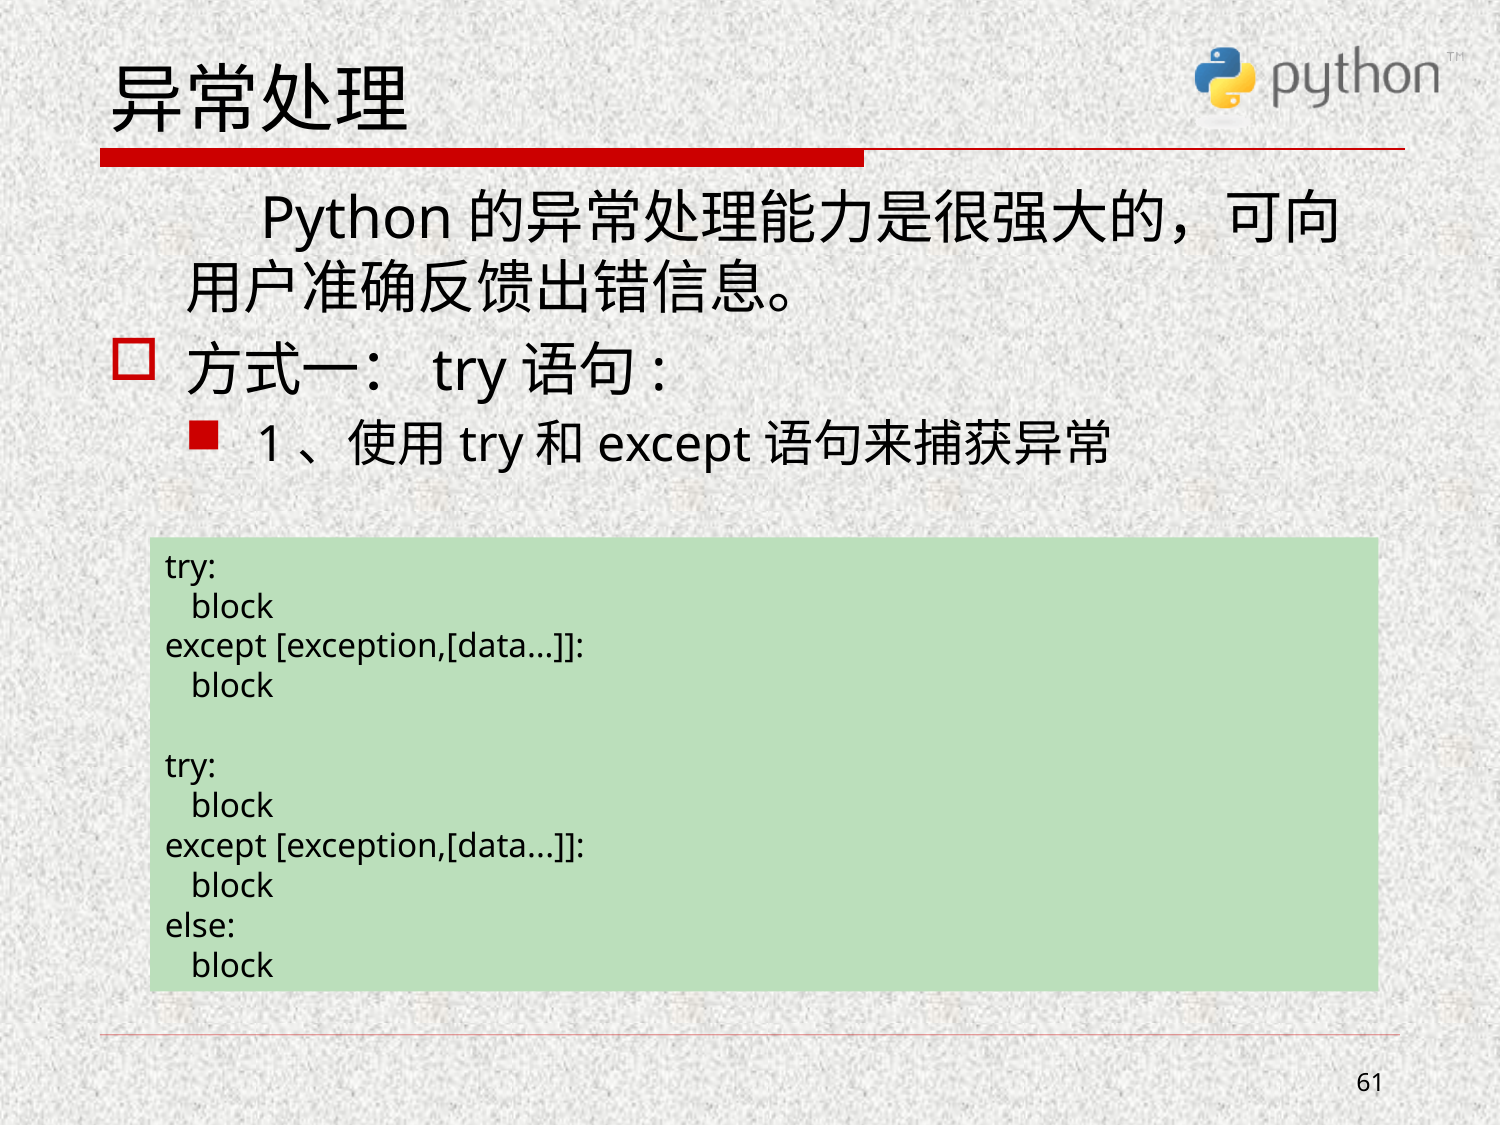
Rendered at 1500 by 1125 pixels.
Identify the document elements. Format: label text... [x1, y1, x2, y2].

list Python的异常处理能力是很强大的，可向用户准确反馈出错信息。 方式一：try语句: 1、使用try和except语句来捕获异常 [92, 172, 1406, 988]
title 异常处理 [94, 50, 1407, 149]
text_box try: block except [exception,[data…]]: block try: block except [exception,[data...]]: block else: block [150, 537, 1379, 992]
slide_number 61 [1074, 1058, 1401, 1103]
picture [0, 0, 1500, 1125]
